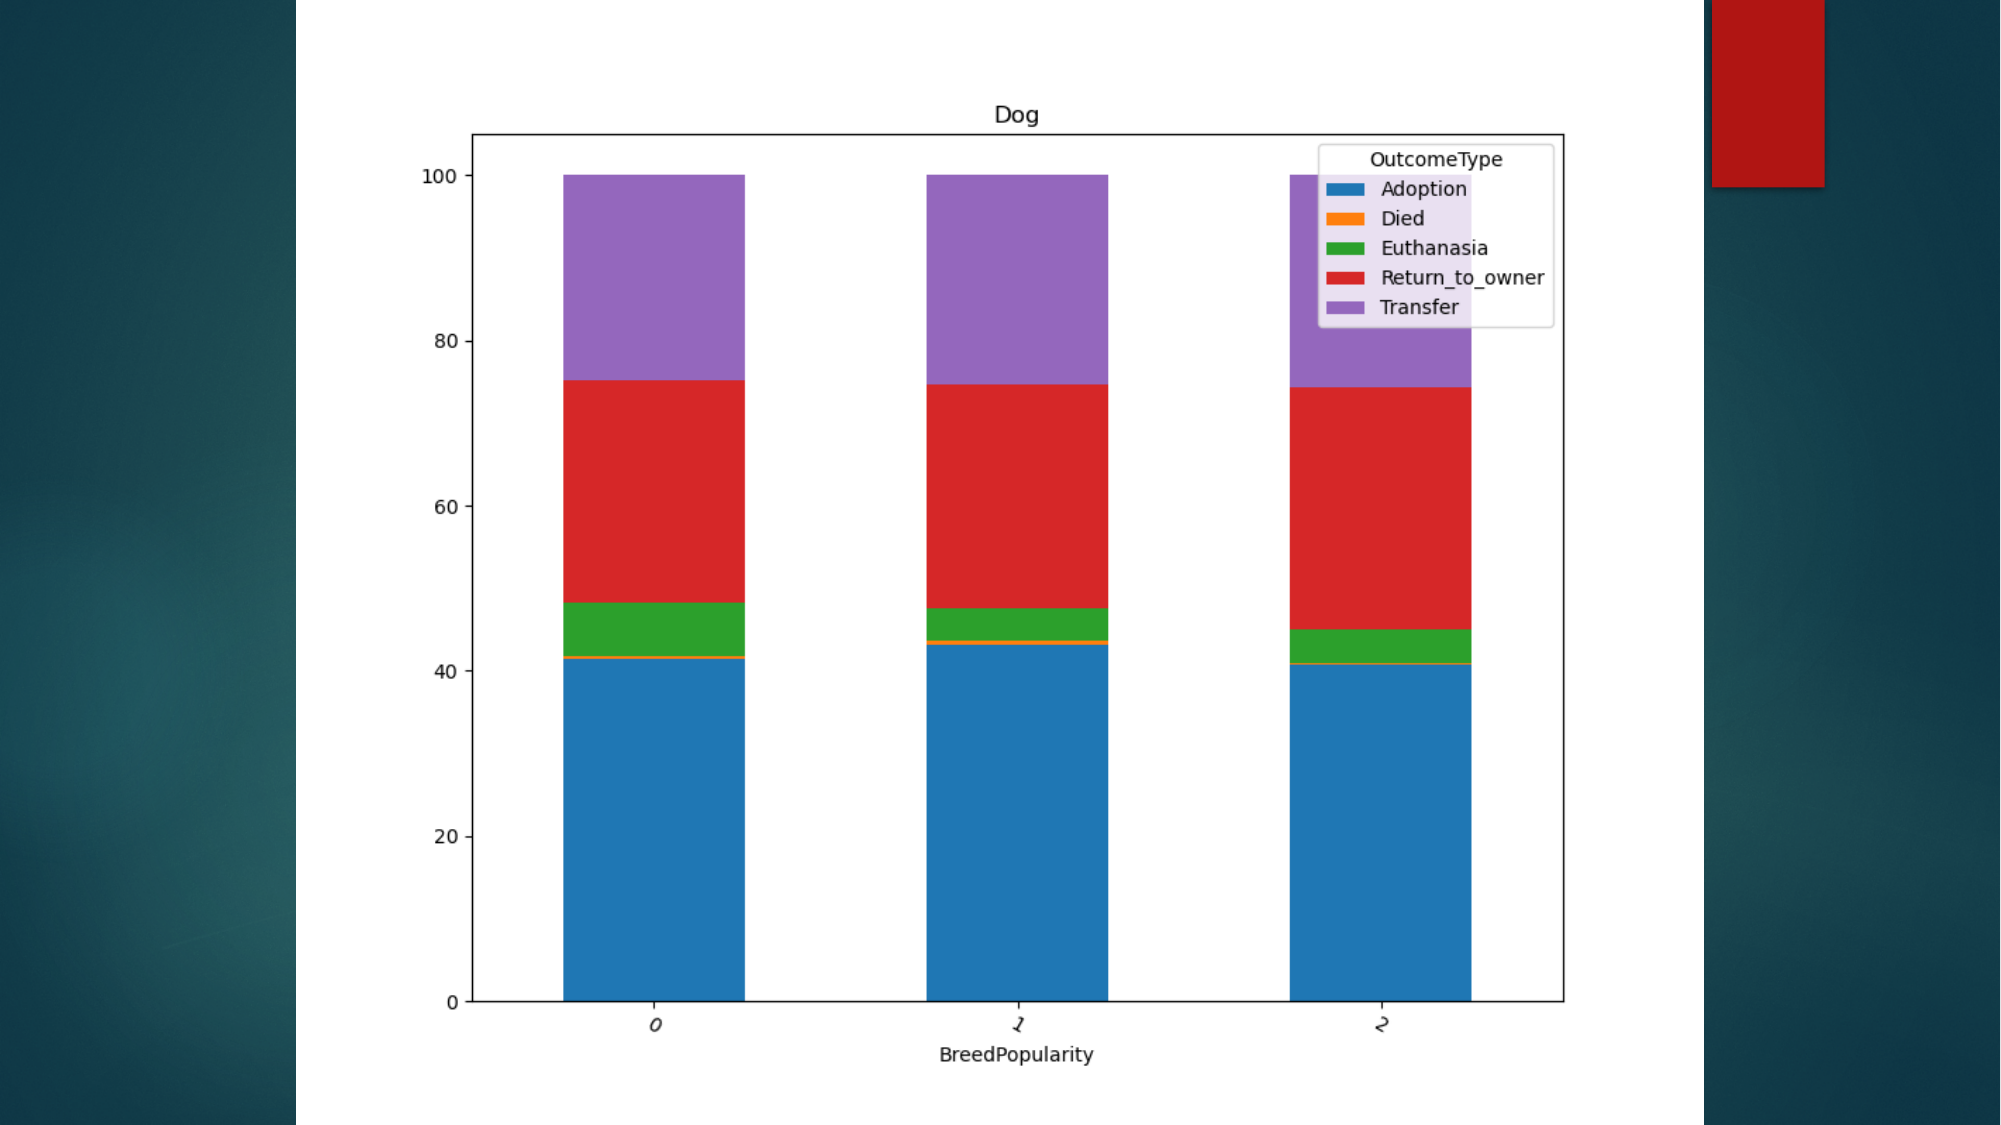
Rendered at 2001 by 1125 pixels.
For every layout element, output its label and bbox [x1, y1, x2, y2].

picture [0, 0, 1704, 1125]
